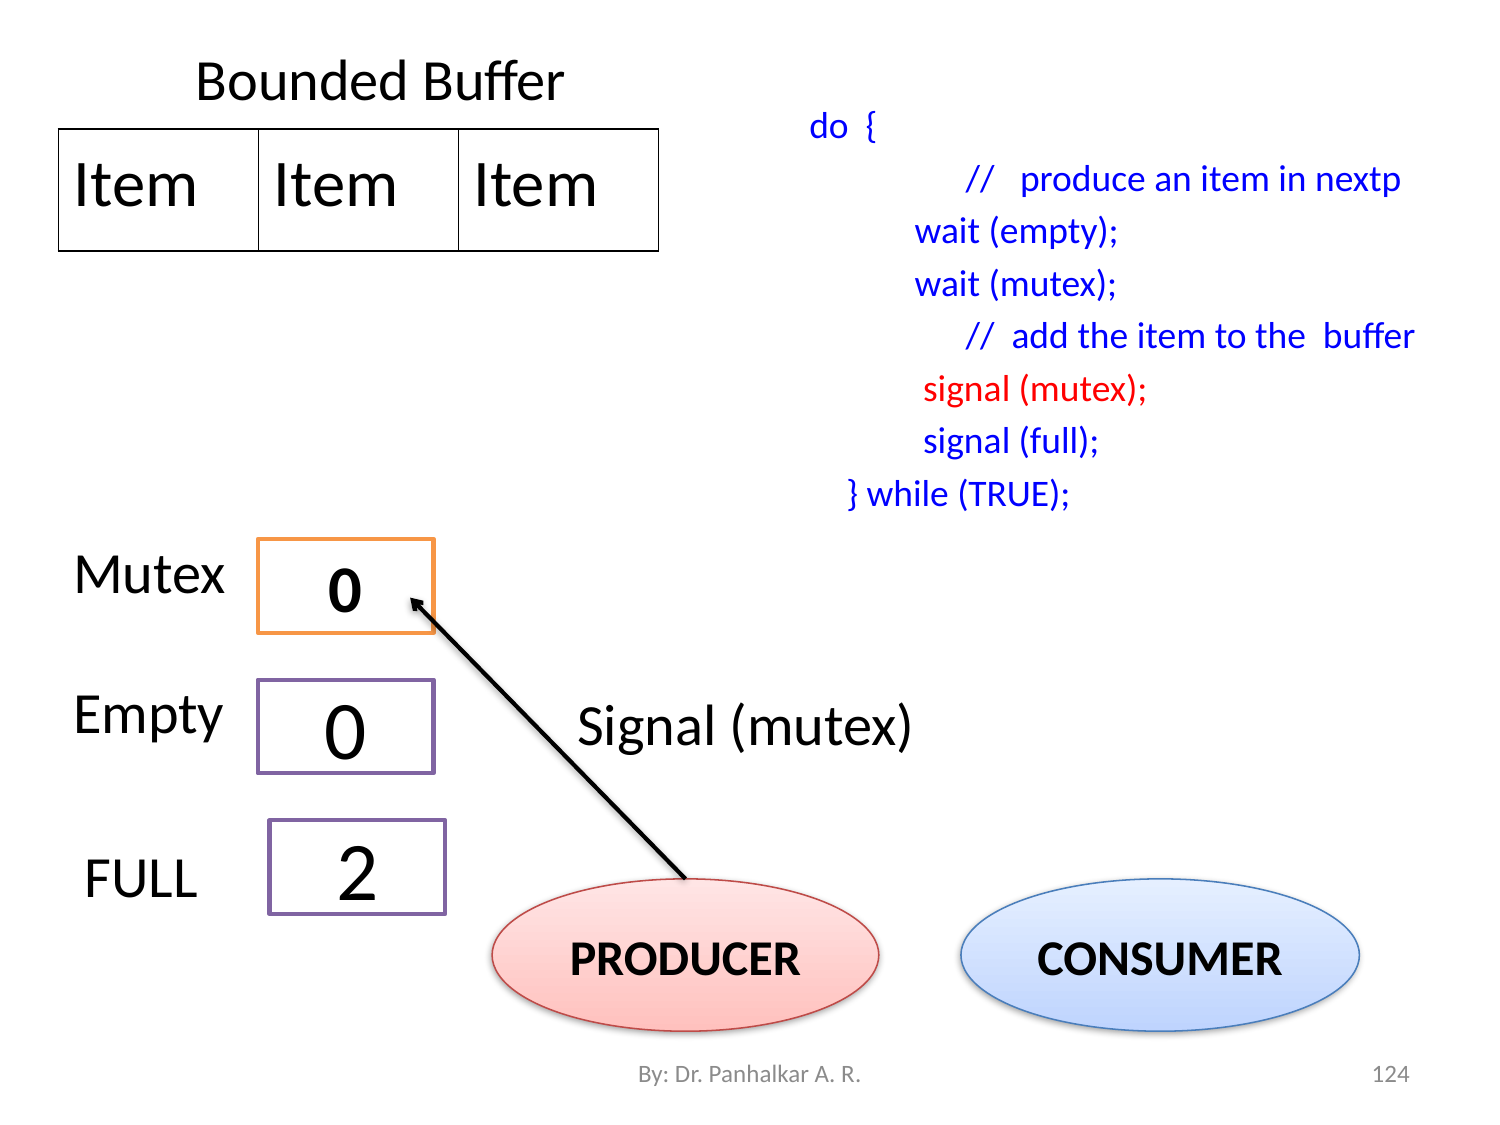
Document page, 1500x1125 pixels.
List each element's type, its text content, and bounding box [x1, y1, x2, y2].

text_box PRODUCER [491, 878, 880, 1032]
text_box Bounded Buffer [70, 35, 692, 120]
text_box Mutex [58, 527, 258, 613]
text_box do { // produce an item in nextp wait (empty); wait (mutex); // add the item to the buffer signal (mutex); signal (full); } while (TRUE); [738, 93, 1465, 610]
text_box CONSUMER [960, 878, 1361, 1032]
table_header Item [459, 130, 658, 250]
text_box 0 [256, 537, 436, 635]
slide_number 124 [1074, 1042, 1425, 1103]
text_box Signal (mutex) [693, 679, 1043, 765]
text_box FULL [70, 832, 375, 917]
text_box 0 [256, 678, 401, 775]
text_box Empty [58, 667, 364, 753]
table_header Item [59, 130, 258, 250]
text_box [406, 600, 689, 877]
table_header Item [259, 130, 458, 250]
footer By: Dr. Panhalkar A. R. [512, 1042, 988, 1103]
text_box 2 [267, 818, 447, 916]
